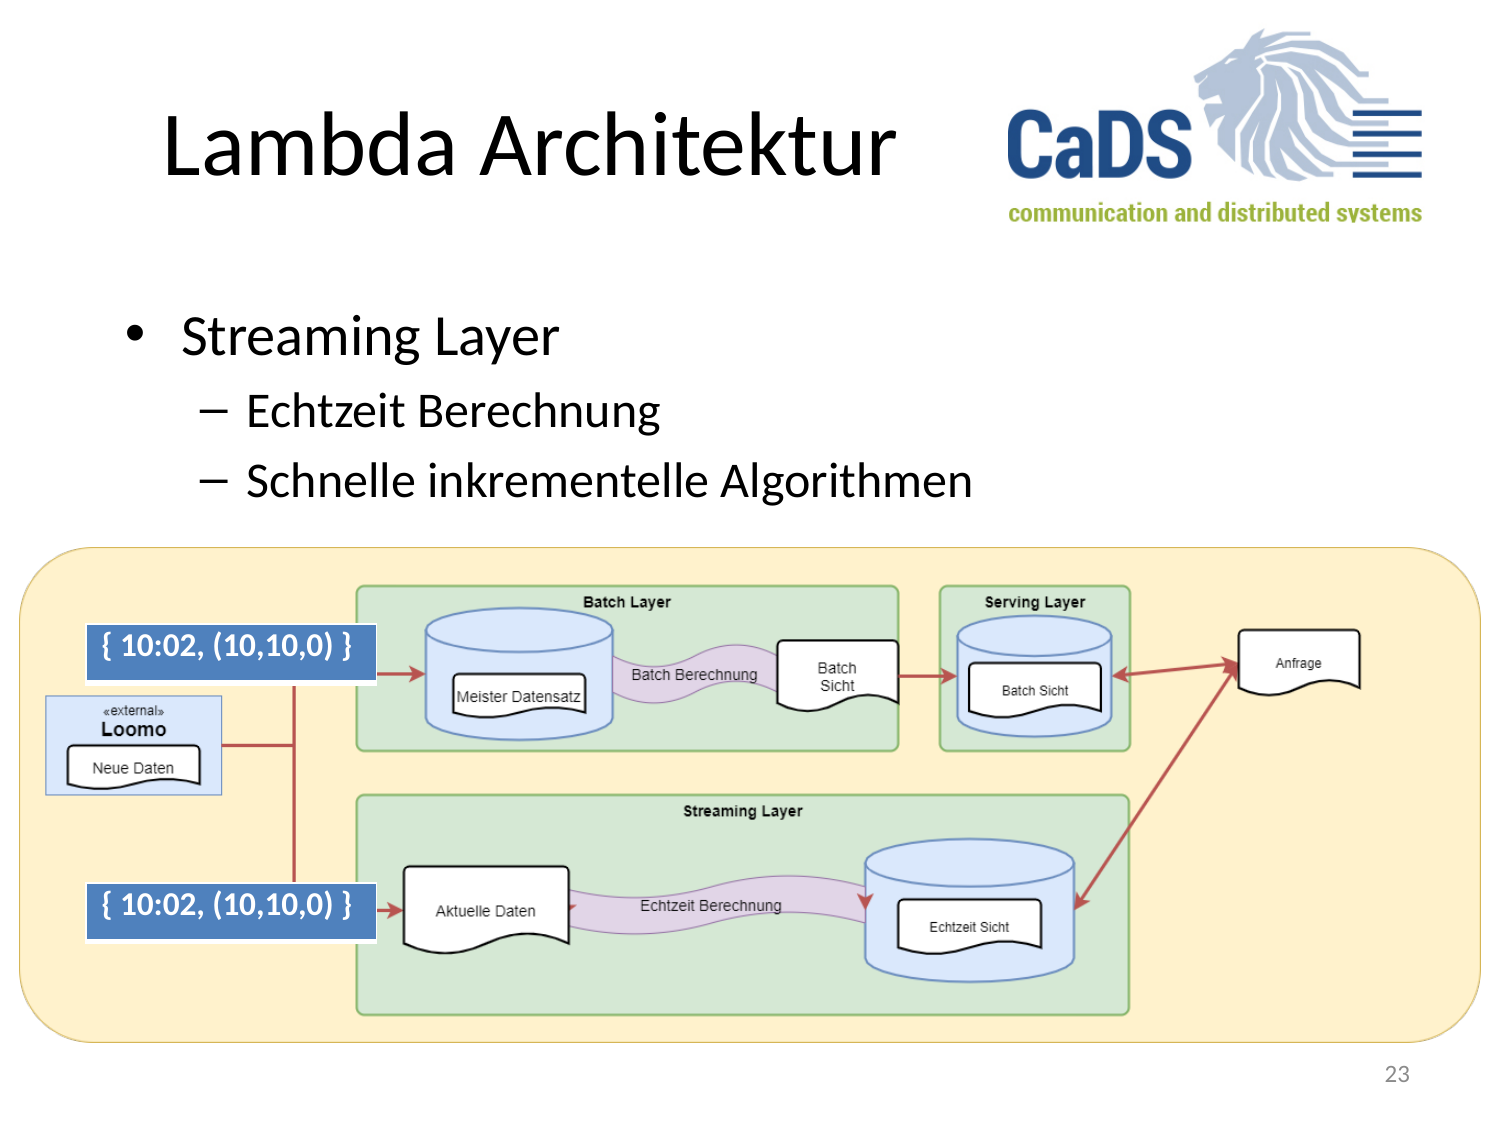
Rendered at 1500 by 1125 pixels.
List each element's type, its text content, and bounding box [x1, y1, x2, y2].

list Streaming Layer Echtzeit Berechnung Schnelle inkrementelle Algorithmen [109, 289, 1425, 546]
title Lambda Architektur [75, 45, 988, 233]
picture [1008, 22, 1425, 231]
slide_number 23 [1074, 1051, 1425, 1103]
picture [19, 547, 1481, 1043]
